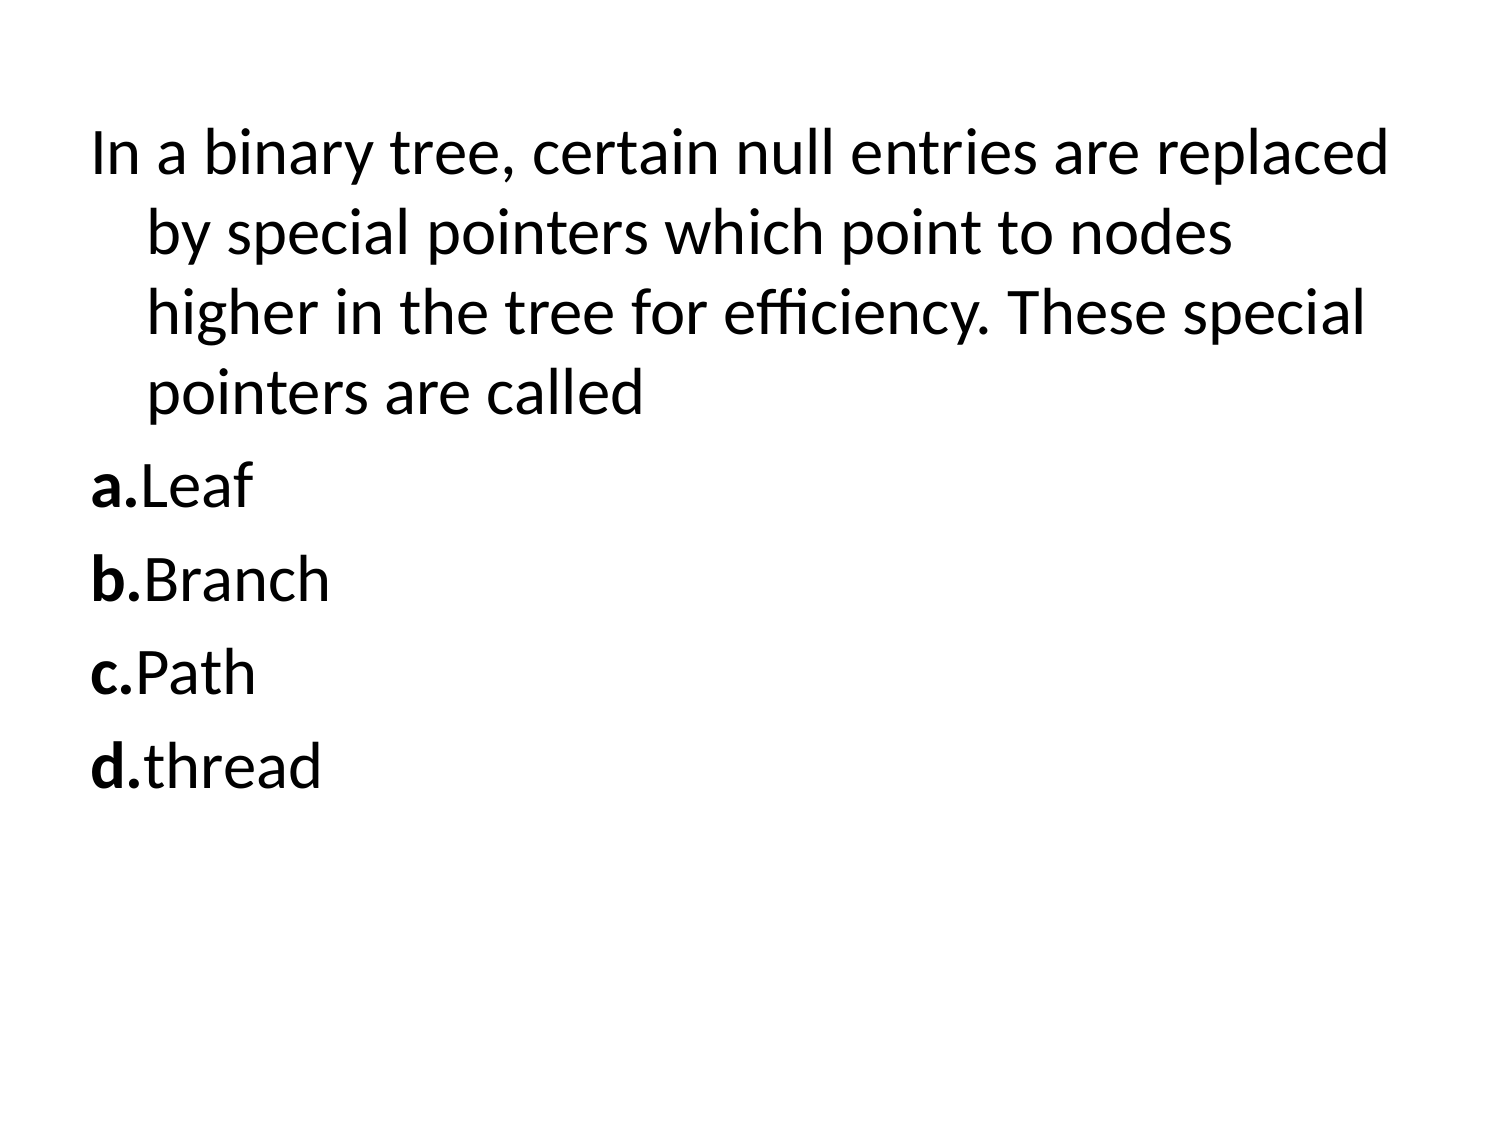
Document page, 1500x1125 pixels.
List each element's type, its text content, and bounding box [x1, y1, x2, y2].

list In a binary tree, certain null entries are replaced by special pointers which point to nodes higher in the tree for efficiency. These special pointers are called a.Leaf b.Branch c.Path d.thread [75, 99, 1425, 1063]
